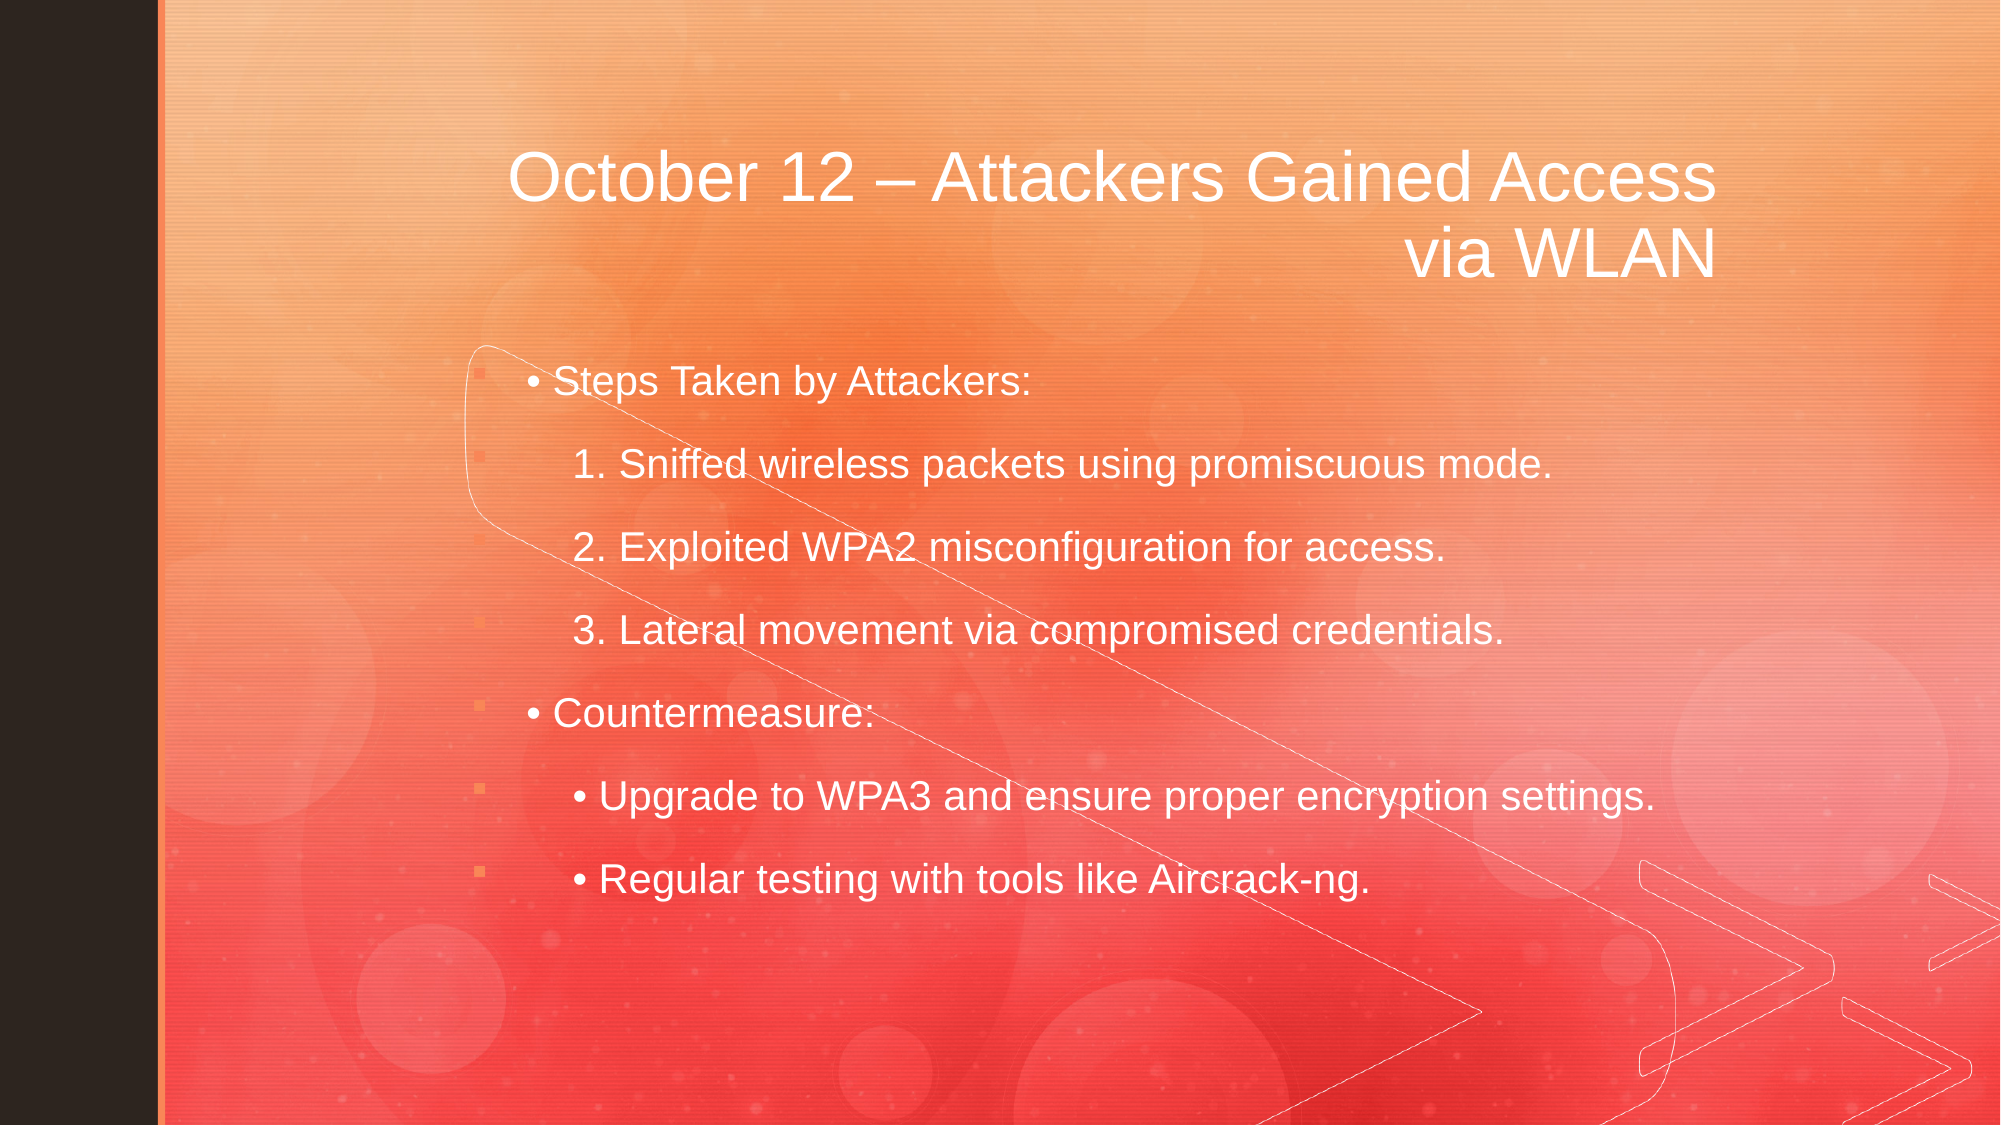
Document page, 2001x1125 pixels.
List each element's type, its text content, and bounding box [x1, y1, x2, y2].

title October 12 – Attackers Gained Access via WLAN [428, 132, 1734, 310]
list • Steps Taken by Attackers: 1. Sniffed wireless packets using promiscuous mode. 2. Exploited WPA2 misconfiguration for access. 3. Lateral movement via compromised credentials. • Countermeasure: • Upgrade to WPA3 and ensure proper encryption settings. • Regular testing with tools like Aircrack-ng. [454, 336, 1734, 993]
picture [166, 0, 2001, 1125]
